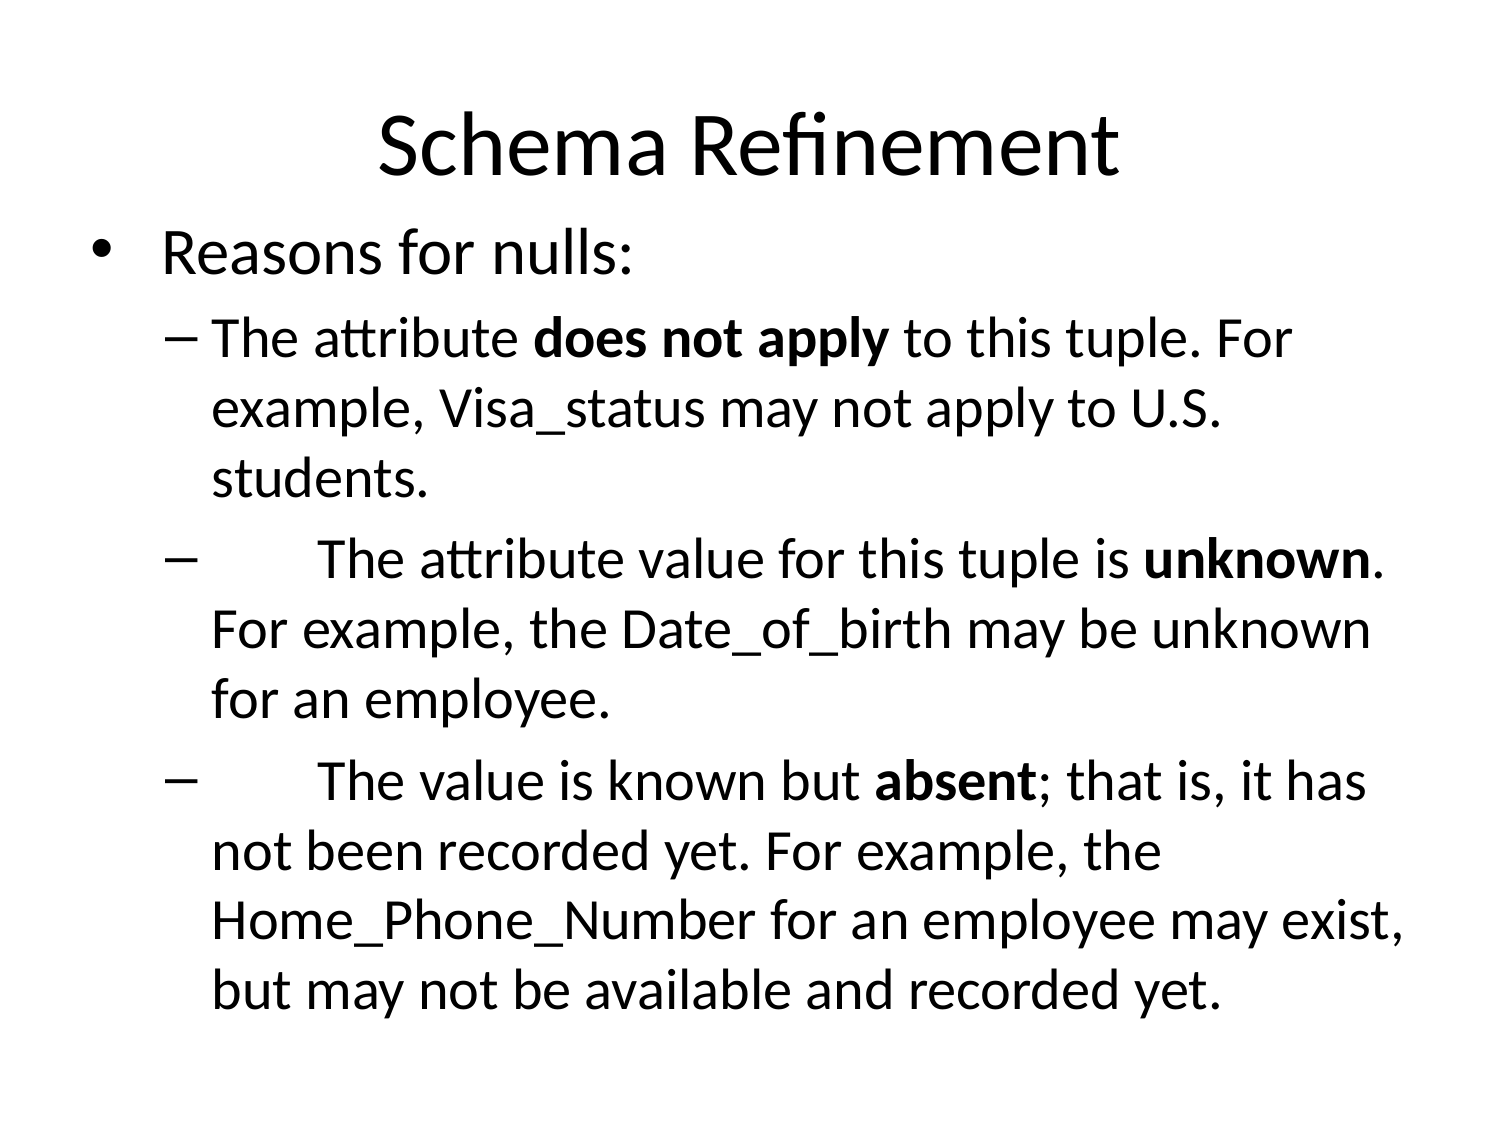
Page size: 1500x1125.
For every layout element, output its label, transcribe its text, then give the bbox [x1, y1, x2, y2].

list Reasons for nulls: The attribute does not apply to this tuple. For example, Visa_status may not apply to U.S. students. The attribute value for this tuple is unknown. For example, the Date_of_birth may be unknown for an employee. The value is known but absent; that is, it has not been recorded yet. For example, the Home_Phone_Number for an employee may exist, but may not be available and recorded yet. [75, 200, 1425, 1075]
title Schema Refinement [75, 45, 1425, 200]
